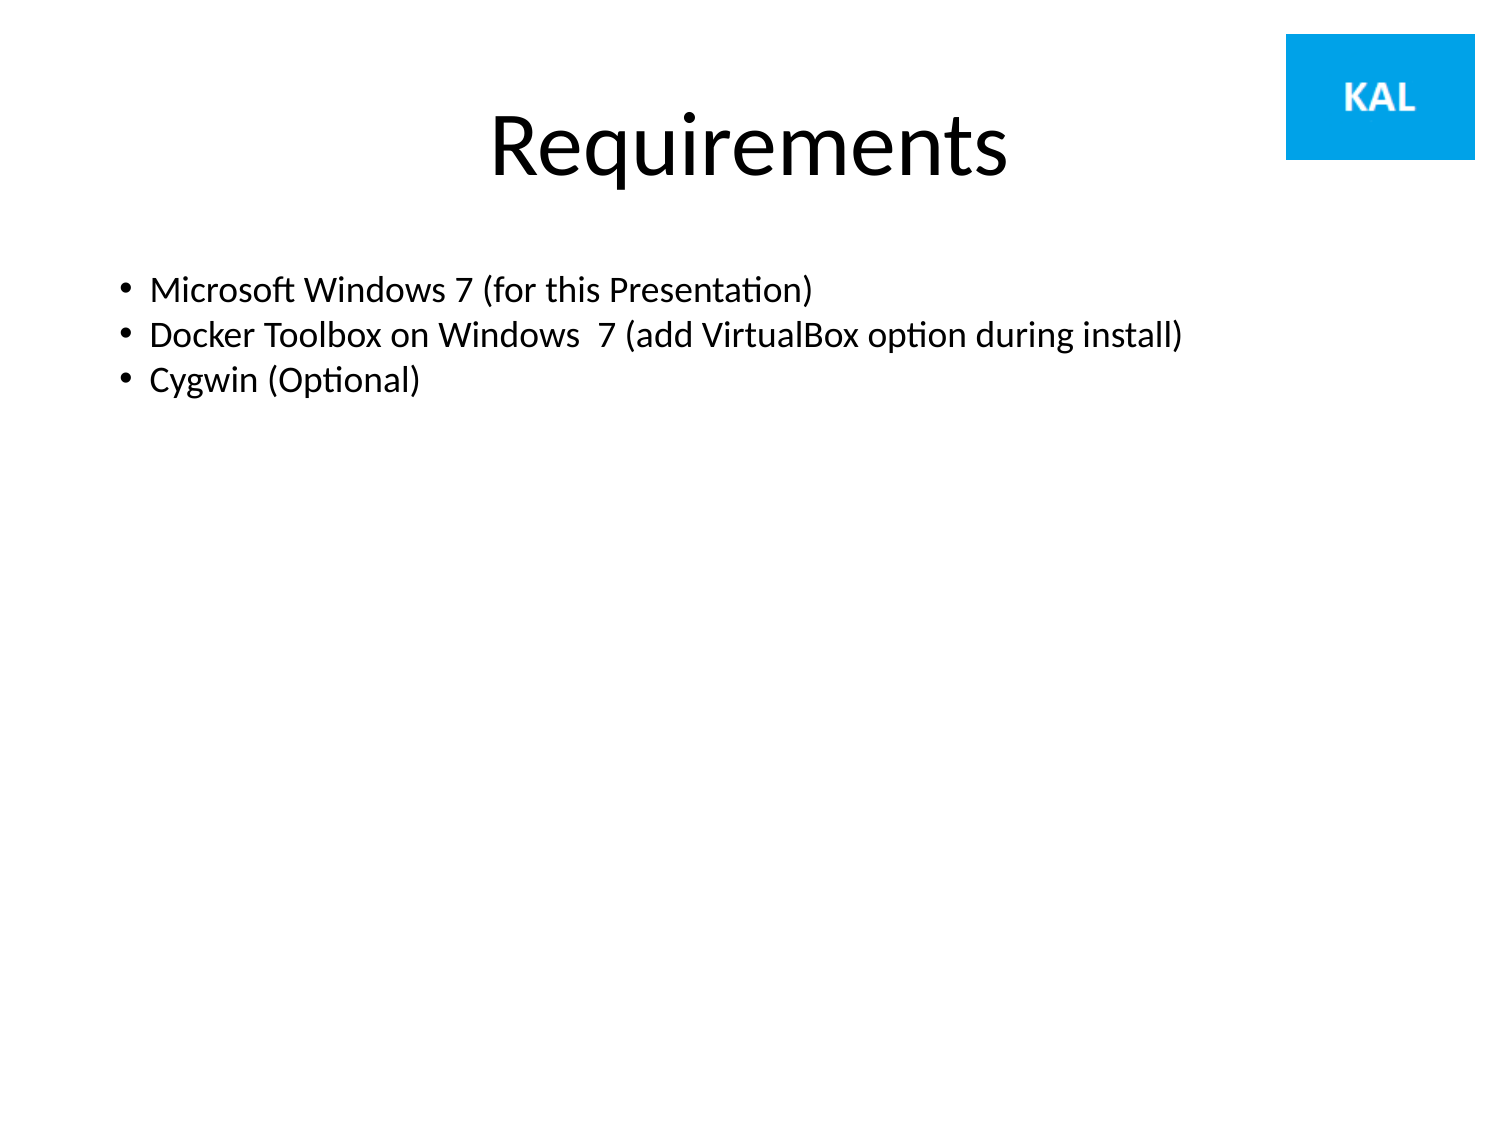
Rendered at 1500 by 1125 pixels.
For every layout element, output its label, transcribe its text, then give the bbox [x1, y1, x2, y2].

title Requirements [75, 45, 1425, 233]
text_box Microsoft Windows 7 (for this Presentation) Docker Toolbox on Windows 7 (add VirtualBox option during install) Cygwin (Optional) [104, 257, 1308, 408]
